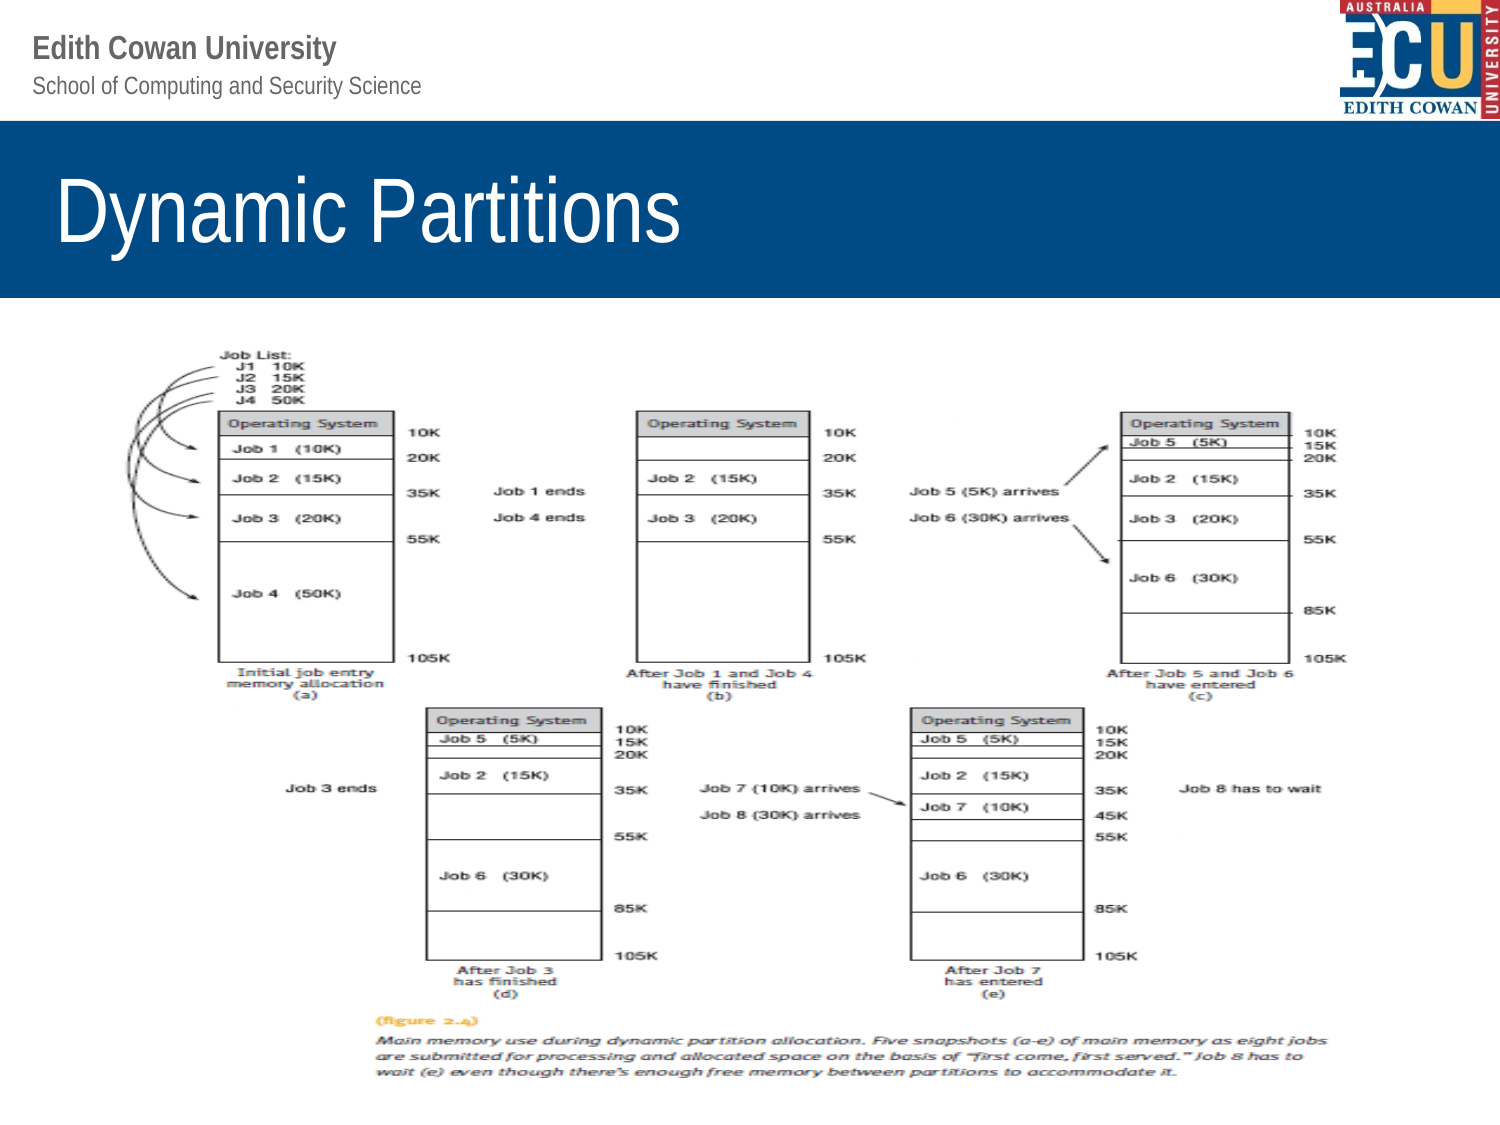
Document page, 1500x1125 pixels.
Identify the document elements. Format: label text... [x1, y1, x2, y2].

title Dynamic Partitions (cont'd.) [87, 0, 1413, 123]
picture [1413, 0, 1500, 119]
footer Understanding Operating Systems, Sixth Edition [0, 1037, 963, 1100]
slide_number 12 [1162, 1037, 1500, 1100]
picture [112, 337, 1351, 1088]
text_box Dynamic Partitions [41, 123, 1459, 288]
